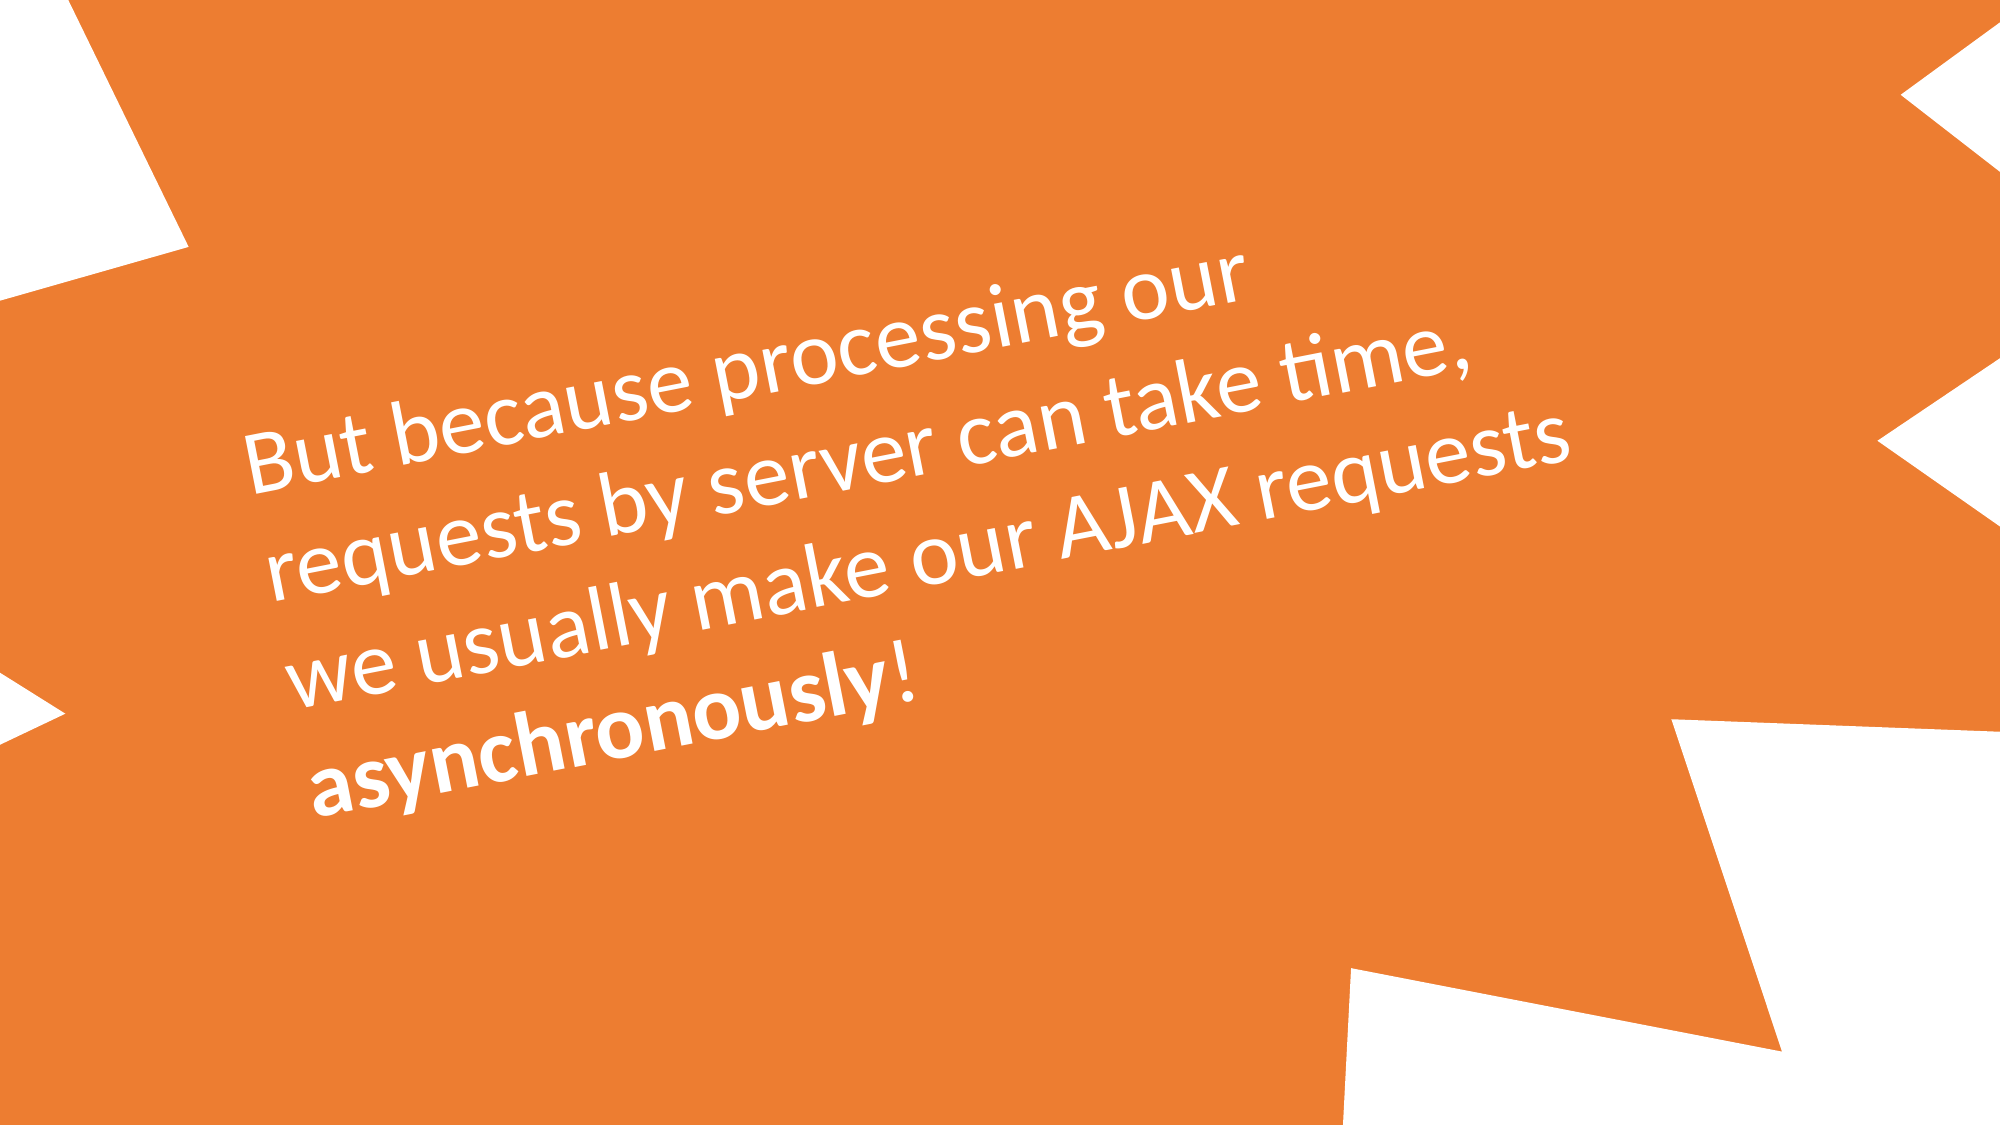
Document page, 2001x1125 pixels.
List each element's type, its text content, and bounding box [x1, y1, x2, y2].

text_box But because processing our requests by server can take time, we usually make our AJAX requests asynchronously! [0, 0, 2000, 1125]
